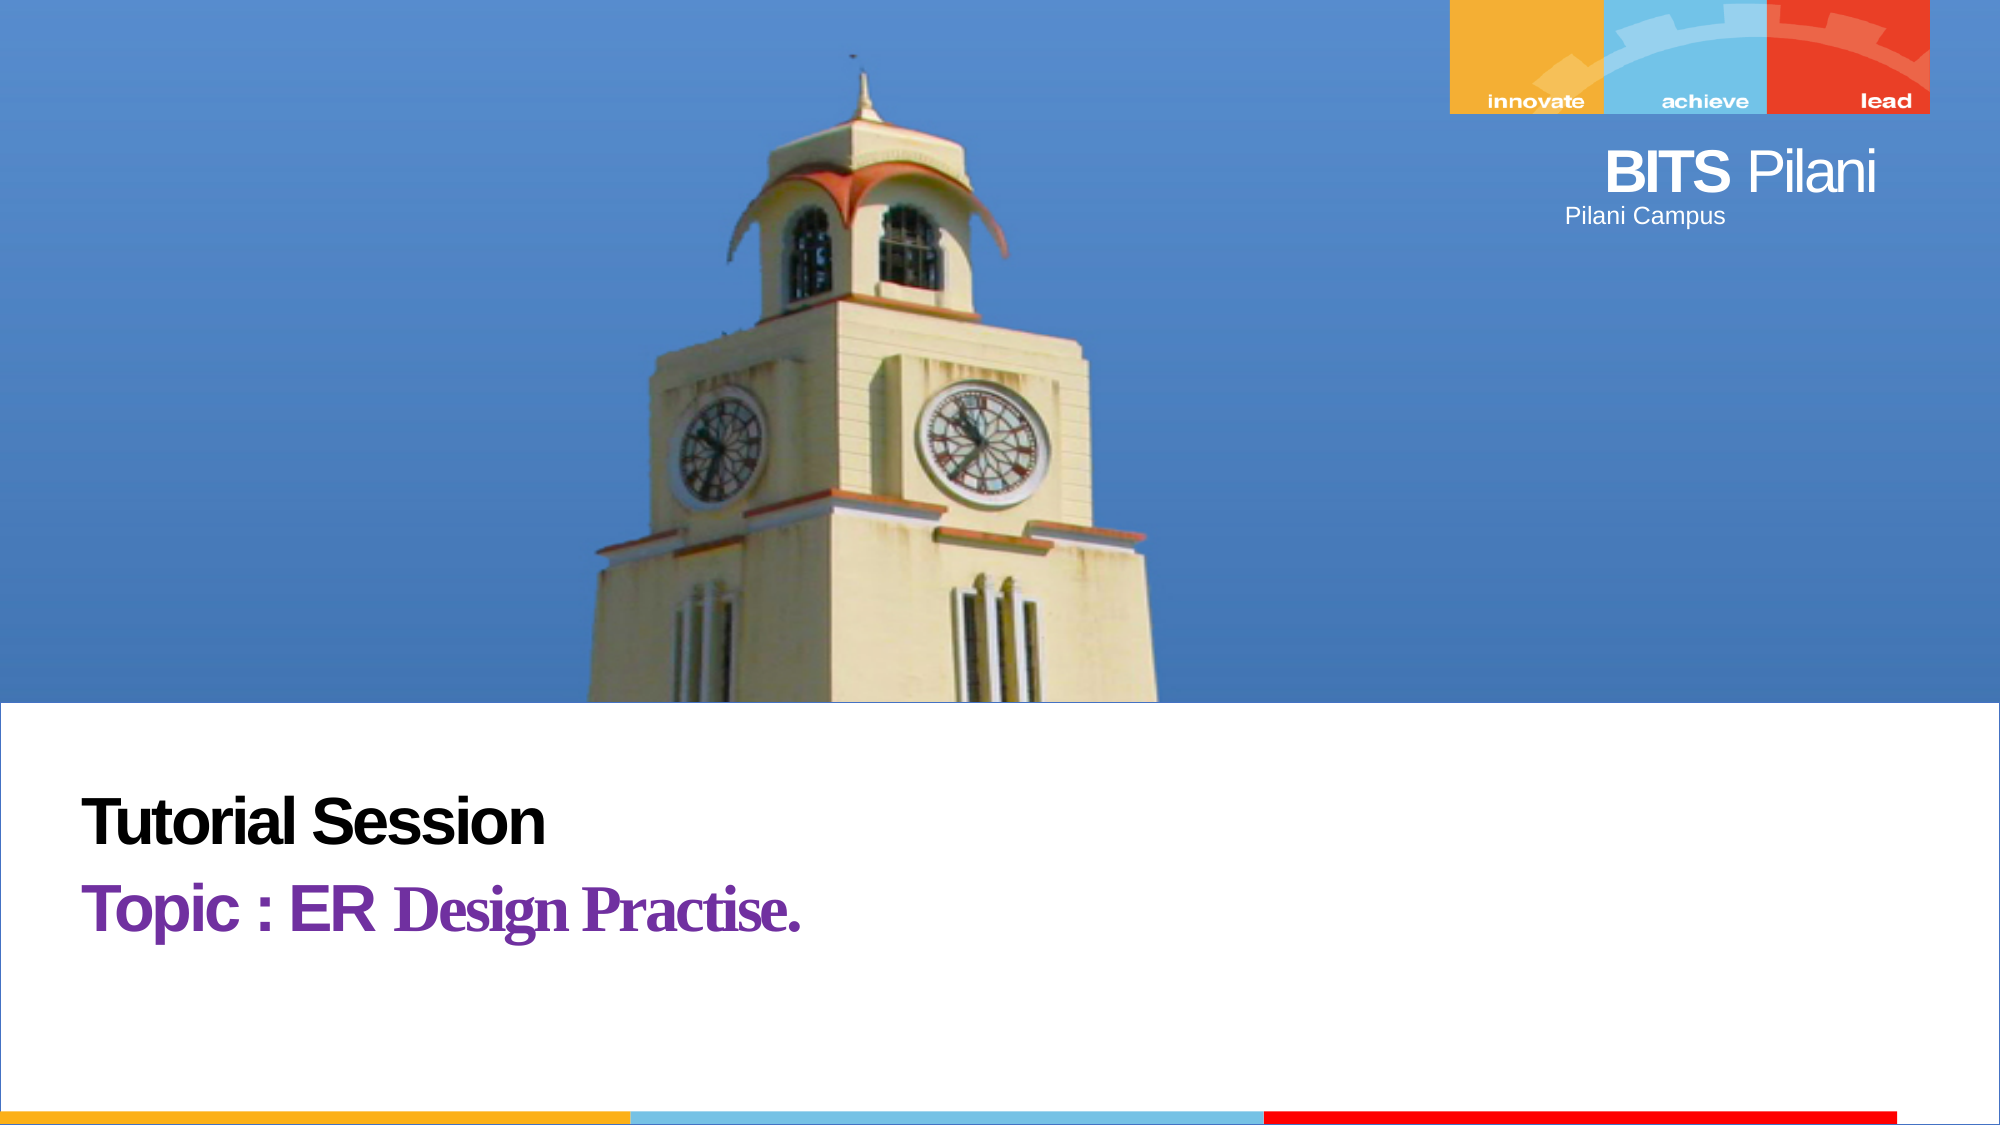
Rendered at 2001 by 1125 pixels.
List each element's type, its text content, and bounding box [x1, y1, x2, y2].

picture [0, 0, 2000, 702]
list Tutorial Session Topic : ER Design Practise. [66, 762, 1917, 1025]
